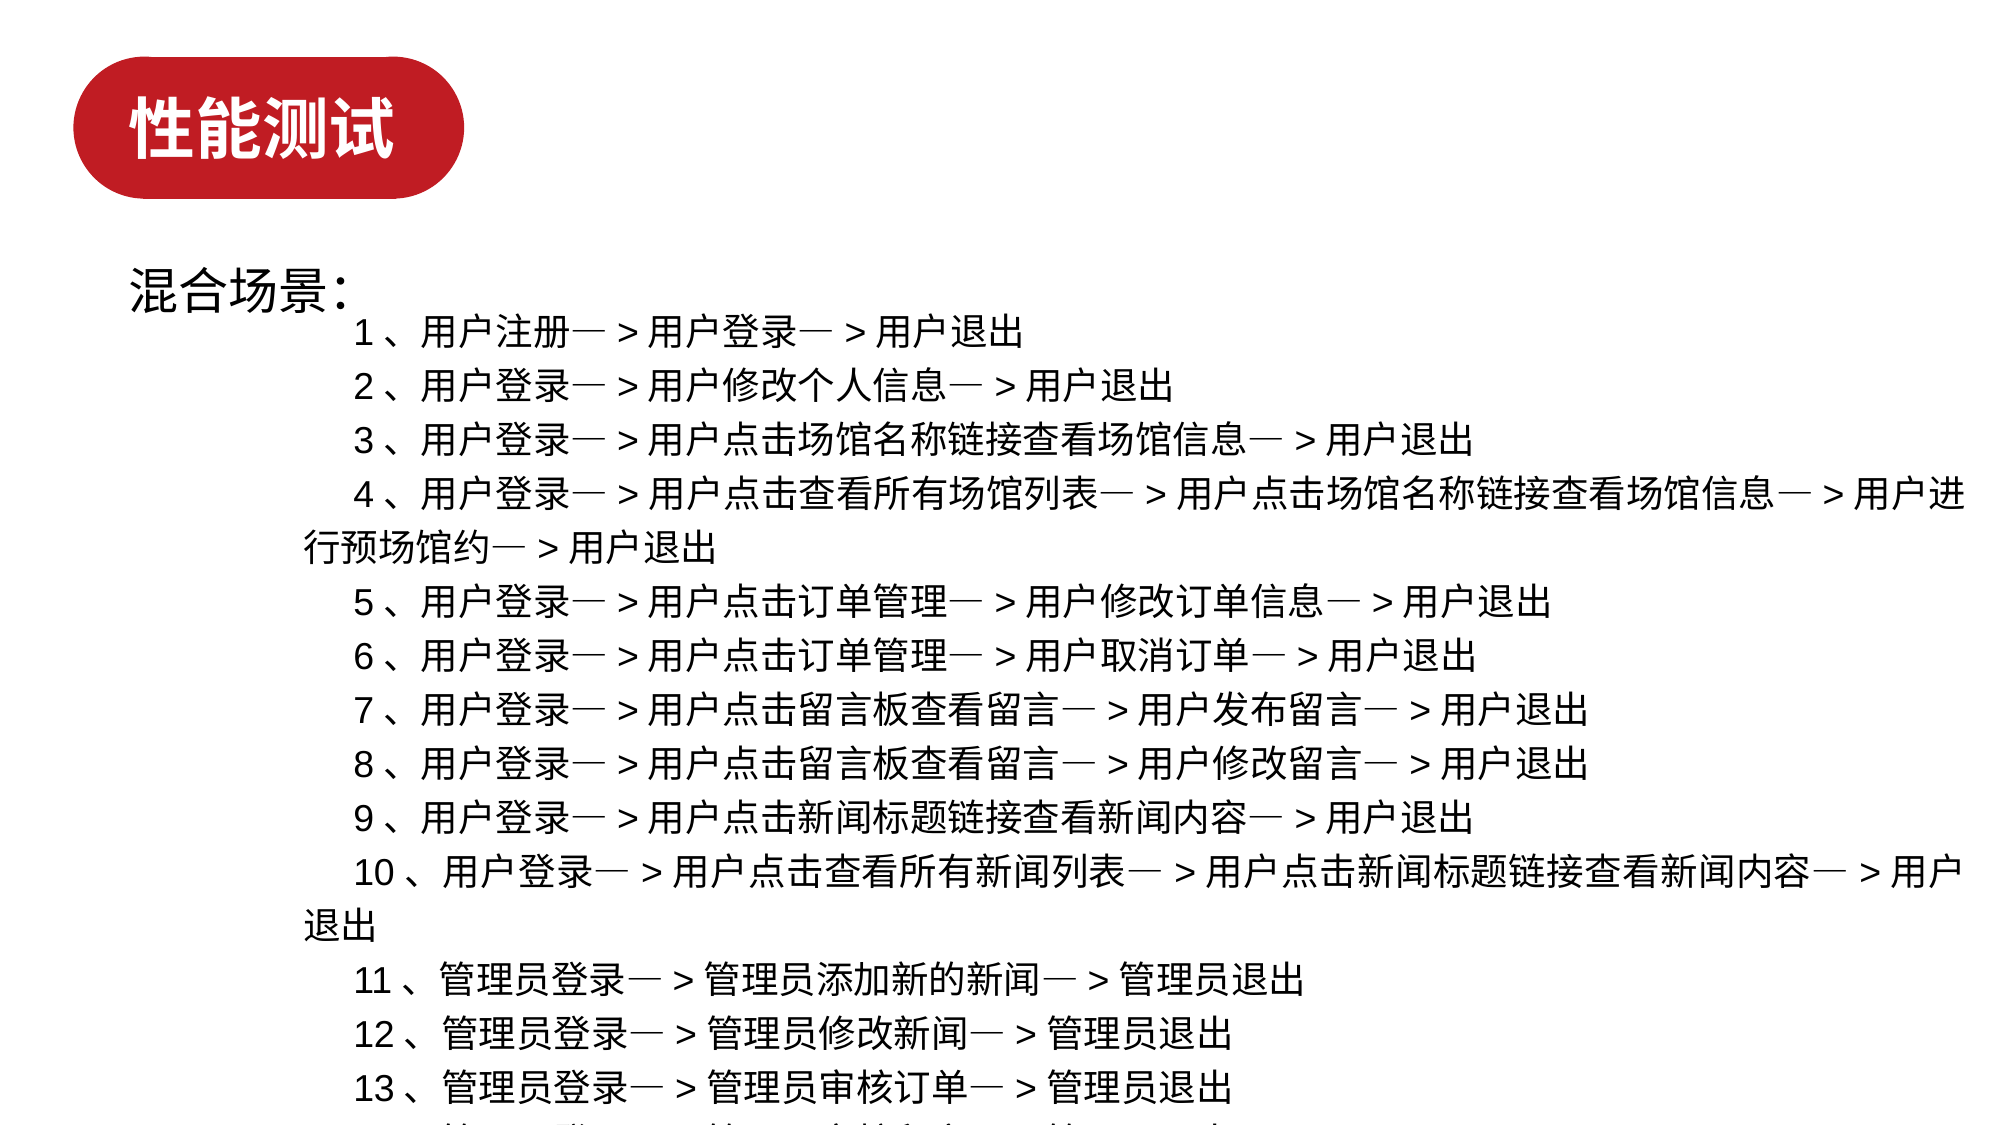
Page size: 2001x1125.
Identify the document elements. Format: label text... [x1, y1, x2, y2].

text_box 混合场景： [113, 222, 1587, 327]
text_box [74, 57, 464, 198]
text_box 1、用户注册—>用户登录—>用户退出 2、用户登录—>用户修改个人信息—>用户退出 3、用户登录—>用户点击场馆名称链接查看场馆信息—>用户退出 4、用户登录—>用户点击查看所有场馆列表—>用户点击场馆名称链接查看场馆信息—>用户进行预场馆约—>用户退出 5、用户登录—>用户点击订单管理—>用户修改订单信息—>用户退出 6、用户登录—>用户点击订单管理—>用户取消订单—>用户退出 7、用户登录—>用户点击留言板查看留言—>用户发布留言—>用户退出 8、用户登录—>用户点击留言板查看留言—>用户修改留言—>用户退出 9、用户登录—>用户点击新闻标题链接查看新闻内容—>用户退出 10、用户登录—>用户点击查看所有新闻列表—>用户点击新闻标题链接查看新闻内容—>用户退出 11、管理员登录—>管理员添加新的新闻—>管理员退出 12、管理员登录—>管理员修改新闻—>管理员退出 13、管理员登录—>管理员审核订单—>管理员退出 14、管理员登录—>管理员审核留言—>管理员退出 [288, 291, 1981, 1125]
